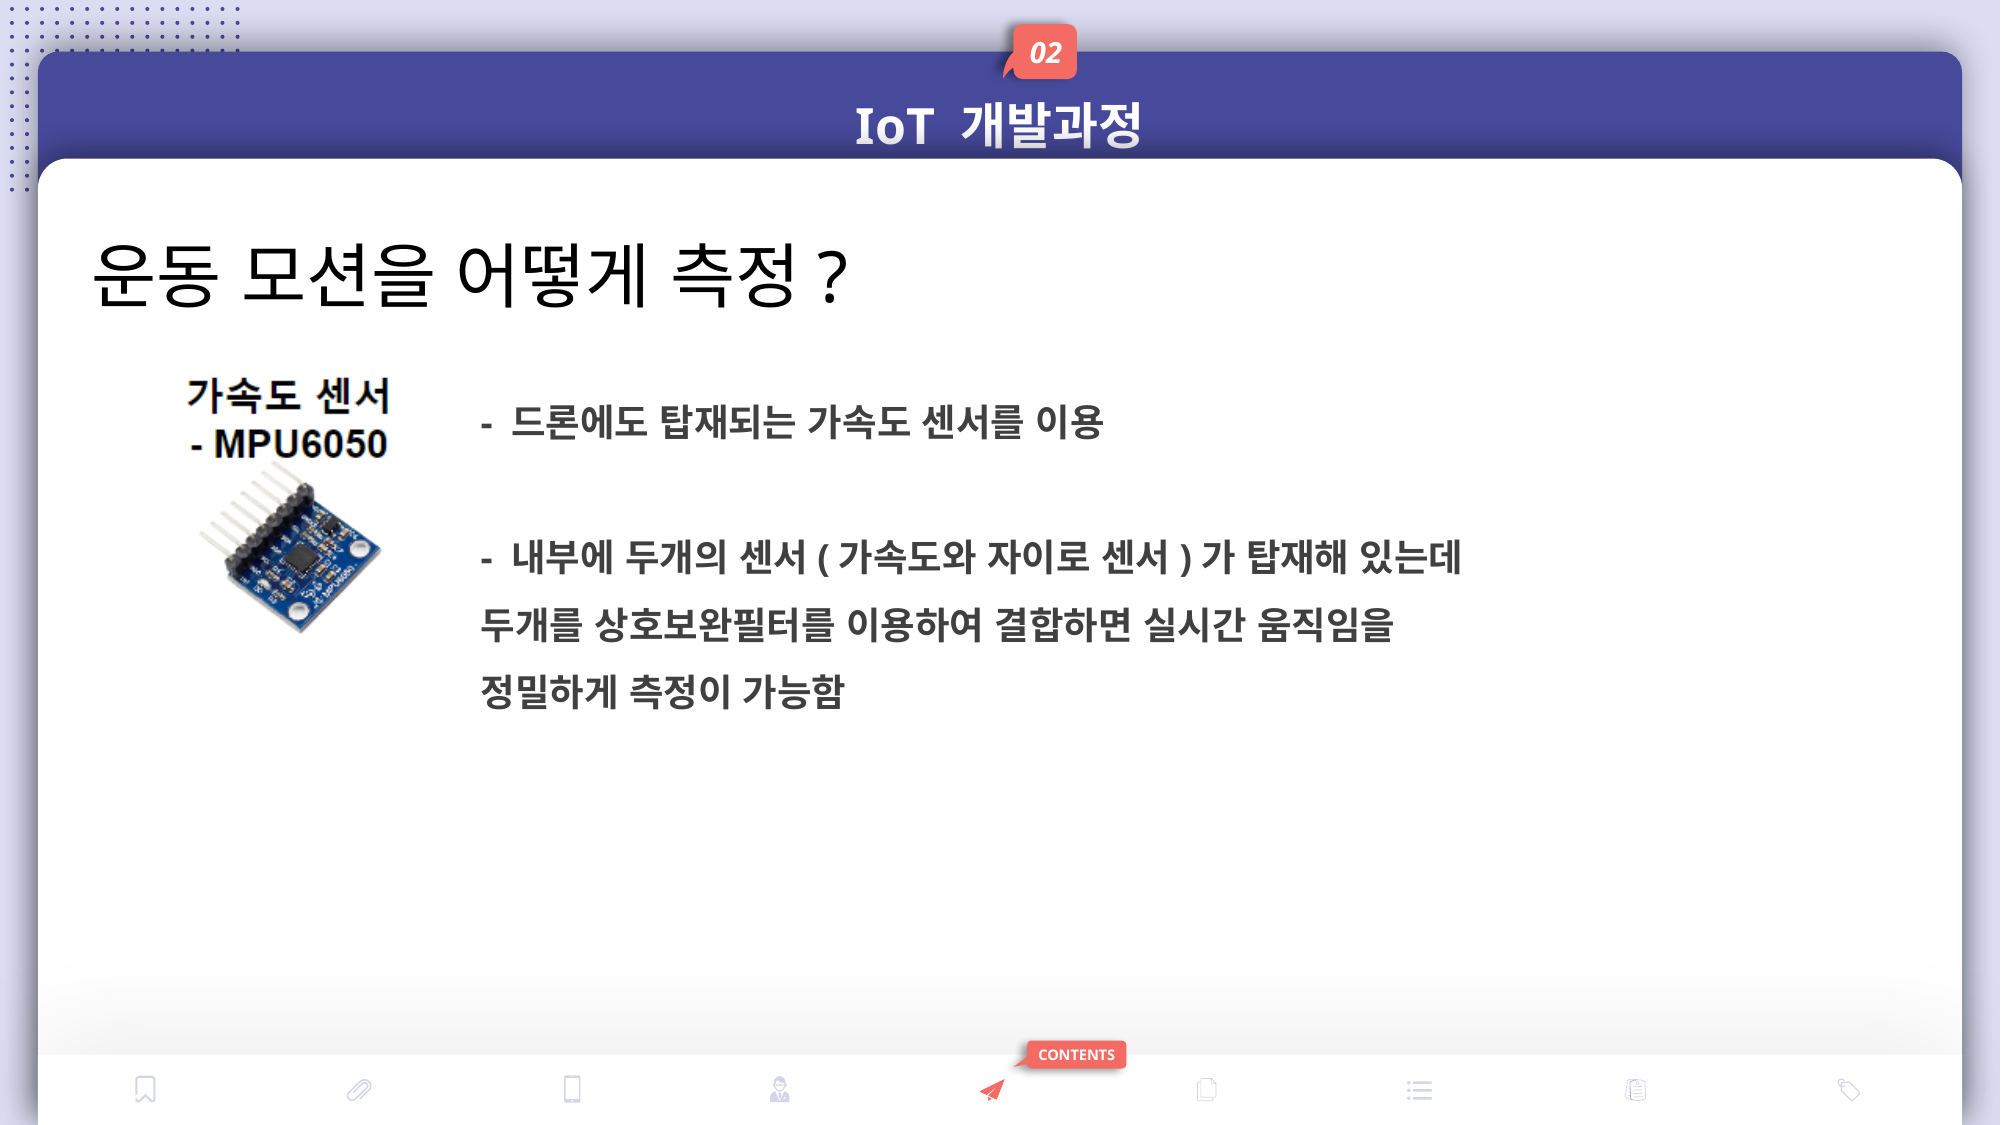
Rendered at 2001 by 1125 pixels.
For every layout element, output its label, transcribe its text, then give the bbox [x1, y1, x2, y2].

text_box [36, 157, 1964, 1064]
text_box [23, 5, 31, 13]
text_box [204, 5, 211, 13]
text_box [8, 47, 16, 54]
text_box [159, 5, 166, 13]
text_box 운동 모션을 어떻게 측정? [76, 224, 1000, 324]
text_box [8, 33, 16, 40]
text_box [37, 1040, 1963, 1125]
text_box [38, 19, 46, 26]
text_box [8, 61, 15, 68]
text_box [8, 19, 16, 27]
text_box [84, 5, 91, 13]
text_box 02 [1001, 23, 1078, 83]
text_box [144, 5, 151, 13]
text_box [189, 5, 196, 13]
text_box - 드론에도 탑재되는 가속도 센서를 이용 - 내부에 두개의 센서(가속도와 자이로 센서)가 탑재해 있는데 두개를 상호보완필터를 이용하여 결합하면 실시간 움직임을 정밀하게 측정이 가능함 [465, 369, 1535, 722]
text_box [53, 5, 61, 13]
text_box [68, 5, 76, 13]
text_box [174, 5, 181, 13]
text_box IoT 개발과정 [36, 50, 1964, 144]
text_box [38, 5, 46, 13]
text_box [23, 33, 29, 40]
picture [178, 353, 413, 640]
text_box [219, 5, 226, 13]
text_box [114, 5, 121, 13]
text_box [8, 5, 16, 13]
text_box [99, 5, 106, 13]
text_box [129, 5, 136, 13]
text_box [23, 19, 31, 27]
text_box [234, 5, 241, 13]
